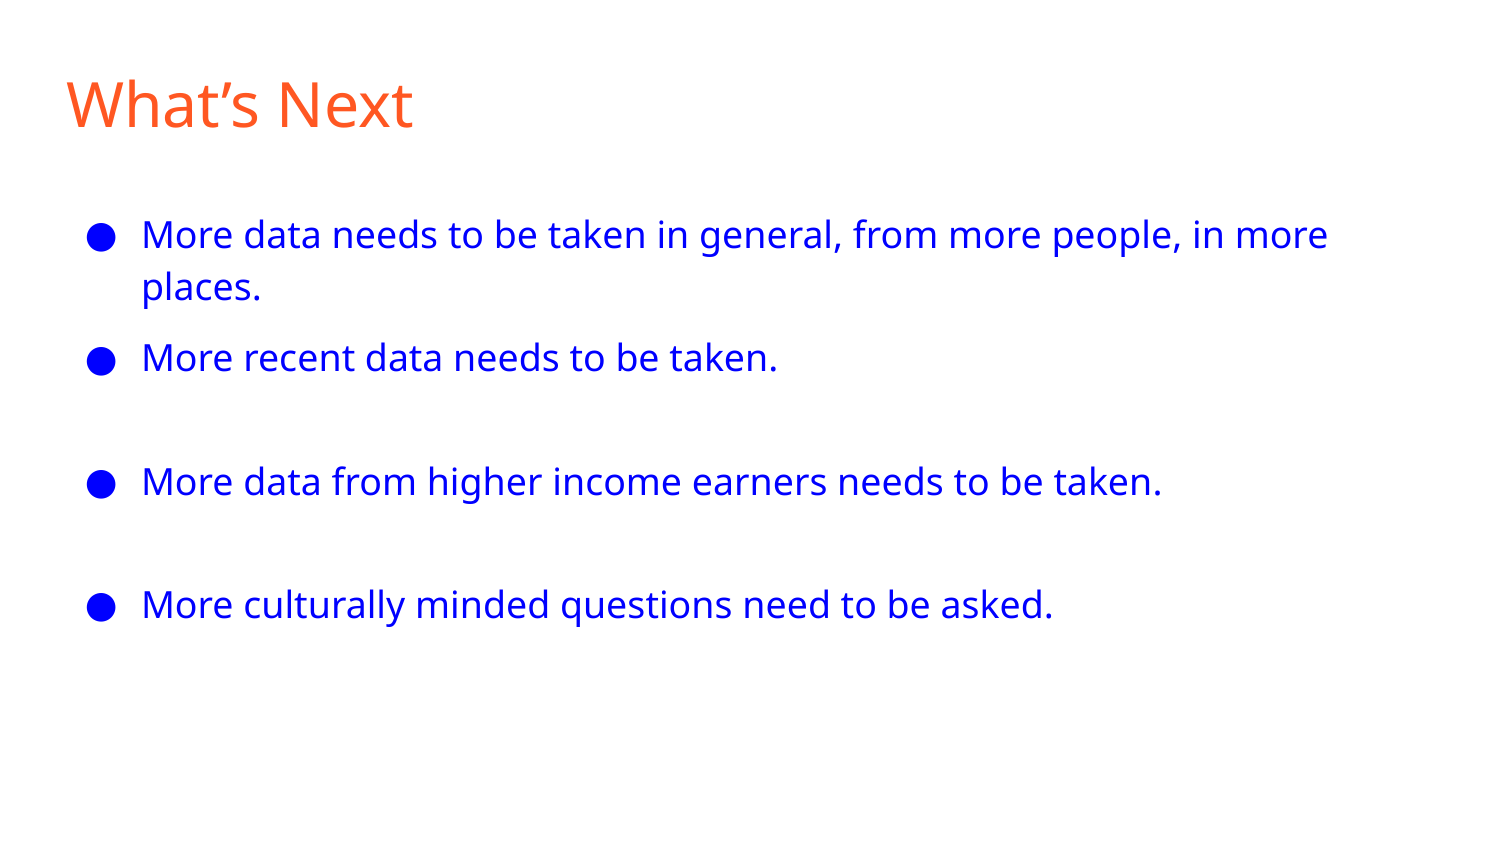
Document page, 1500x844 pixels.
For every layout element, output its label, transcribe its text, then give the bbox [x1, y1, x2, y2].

title What’s Next [51, 49, 1449, 144]
list More data needs to be taken in general, from more people, in more places. [51, 189, 1449, 267]
list More data from higher income earners needs to be taken. [51, 435, 1449, 514]
list More recent data needs to be taken. [51, 312, 1449, 391]
list More culturally minded questions need to be asked. [51, 559, 1449, 637]
